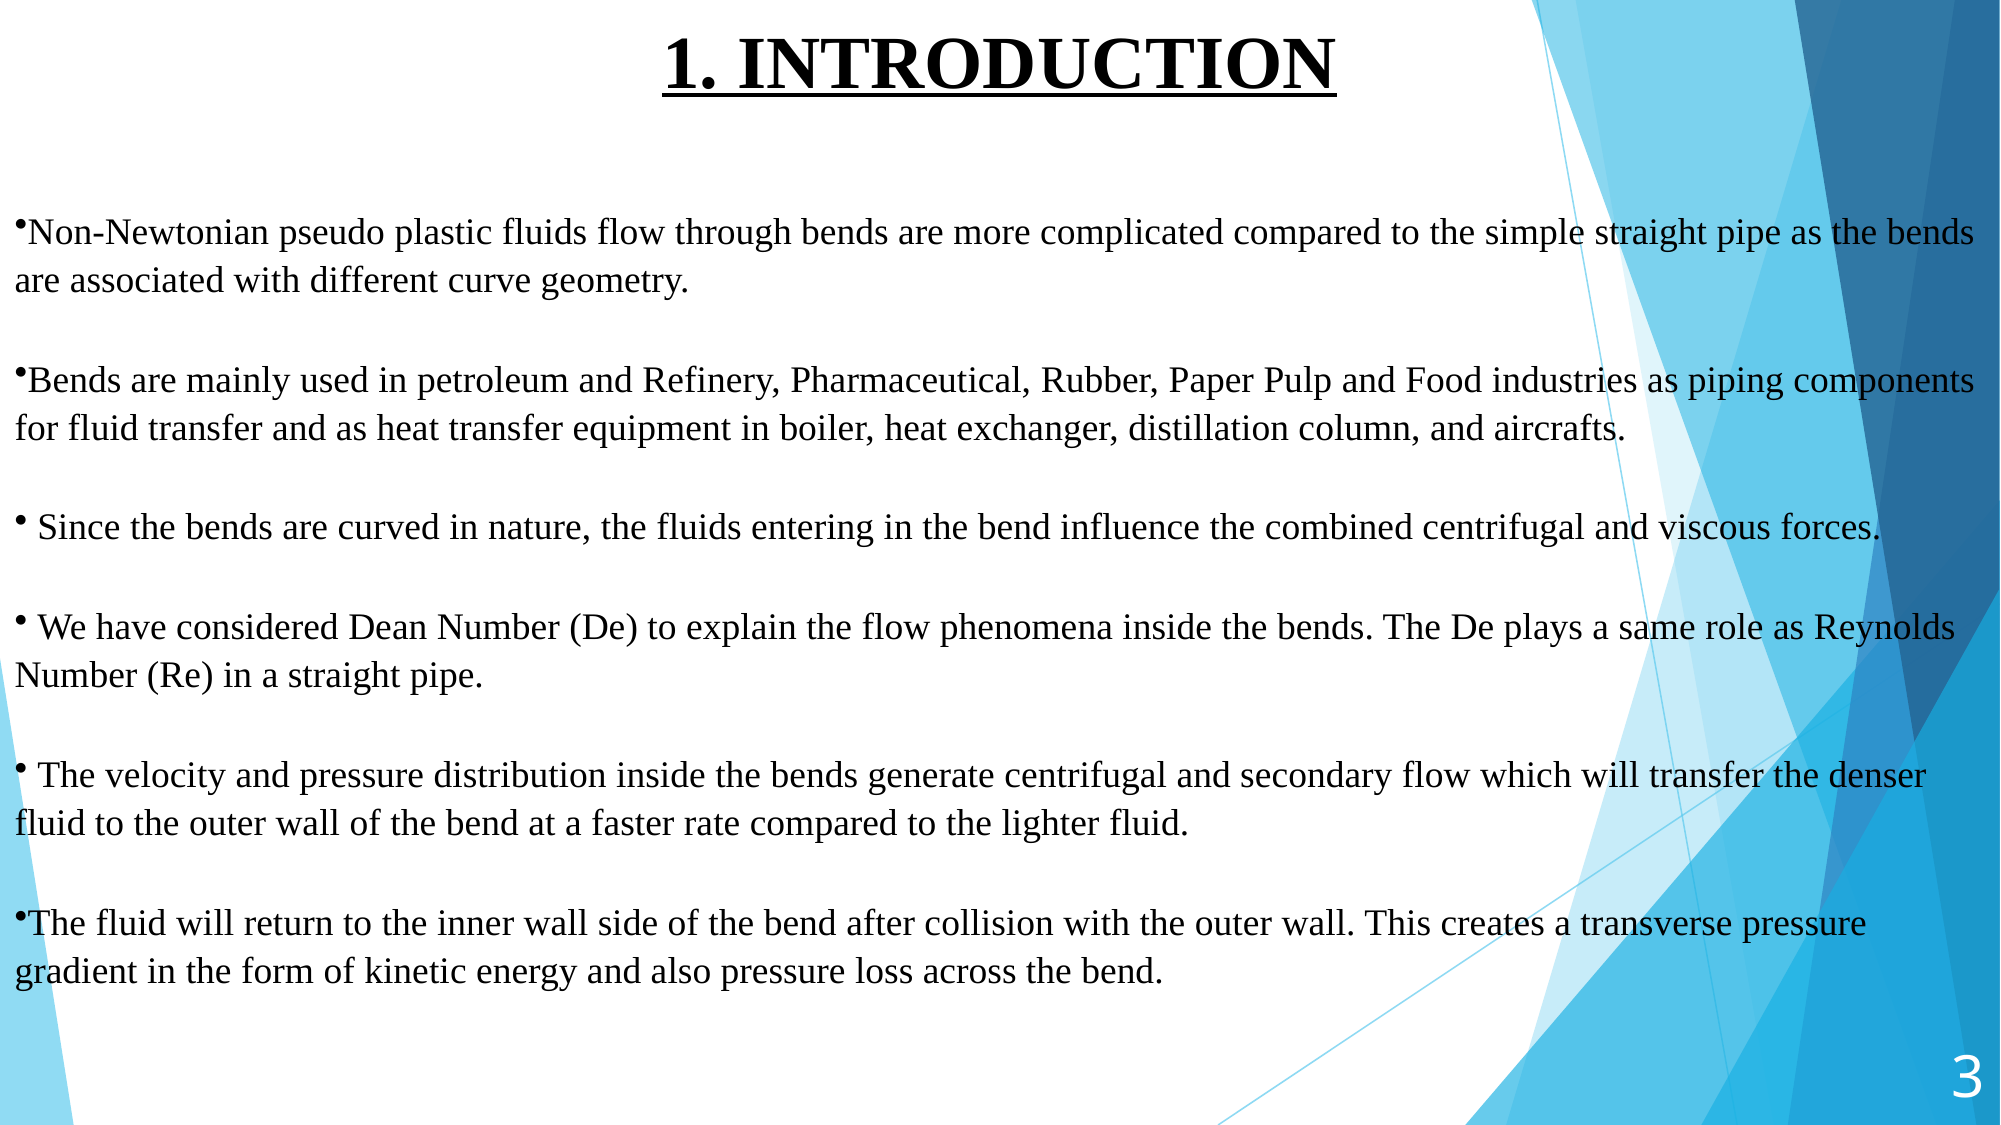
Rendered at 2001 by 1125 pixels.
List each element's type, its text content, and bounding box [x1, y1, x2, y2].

text_box 1. INTRODUCTION Non-Newtonian pseudo plastic fluids flow through bends are more complicated compared to the simple straight pipe as the bends are associated with different curve geometry. Bends are mainly used in petroleum and Refinery, Pharmaceutical, Rubber, Paper Pulp and Food industries as piping components for fluid transfer and as heat transfer equipment in boiler, heat exchanger, distillation column, and aircrafts. Since the bends are curved in nature, the fluids entering in the bend influence the combined centrifugal and viscous forces. We have considered Dean Number (De) to explain the flow phenomena inside the bends. The De plays a same role as Reynolds Number (Re) in a straight pipe. The velocity and pressure distribution inside the bends generate centrifugal and secondary flow which will transfer the denser fluid to the outer wall of the bend at a faster rate compared to the lighter fluid. The fluid will return to the inner wall side of the bend after collision with the outer wall. This creates a transverse pressure gradient in the form of kinetic energy and also pressure loss across the bend. [0, 0, 2000, 1125]
